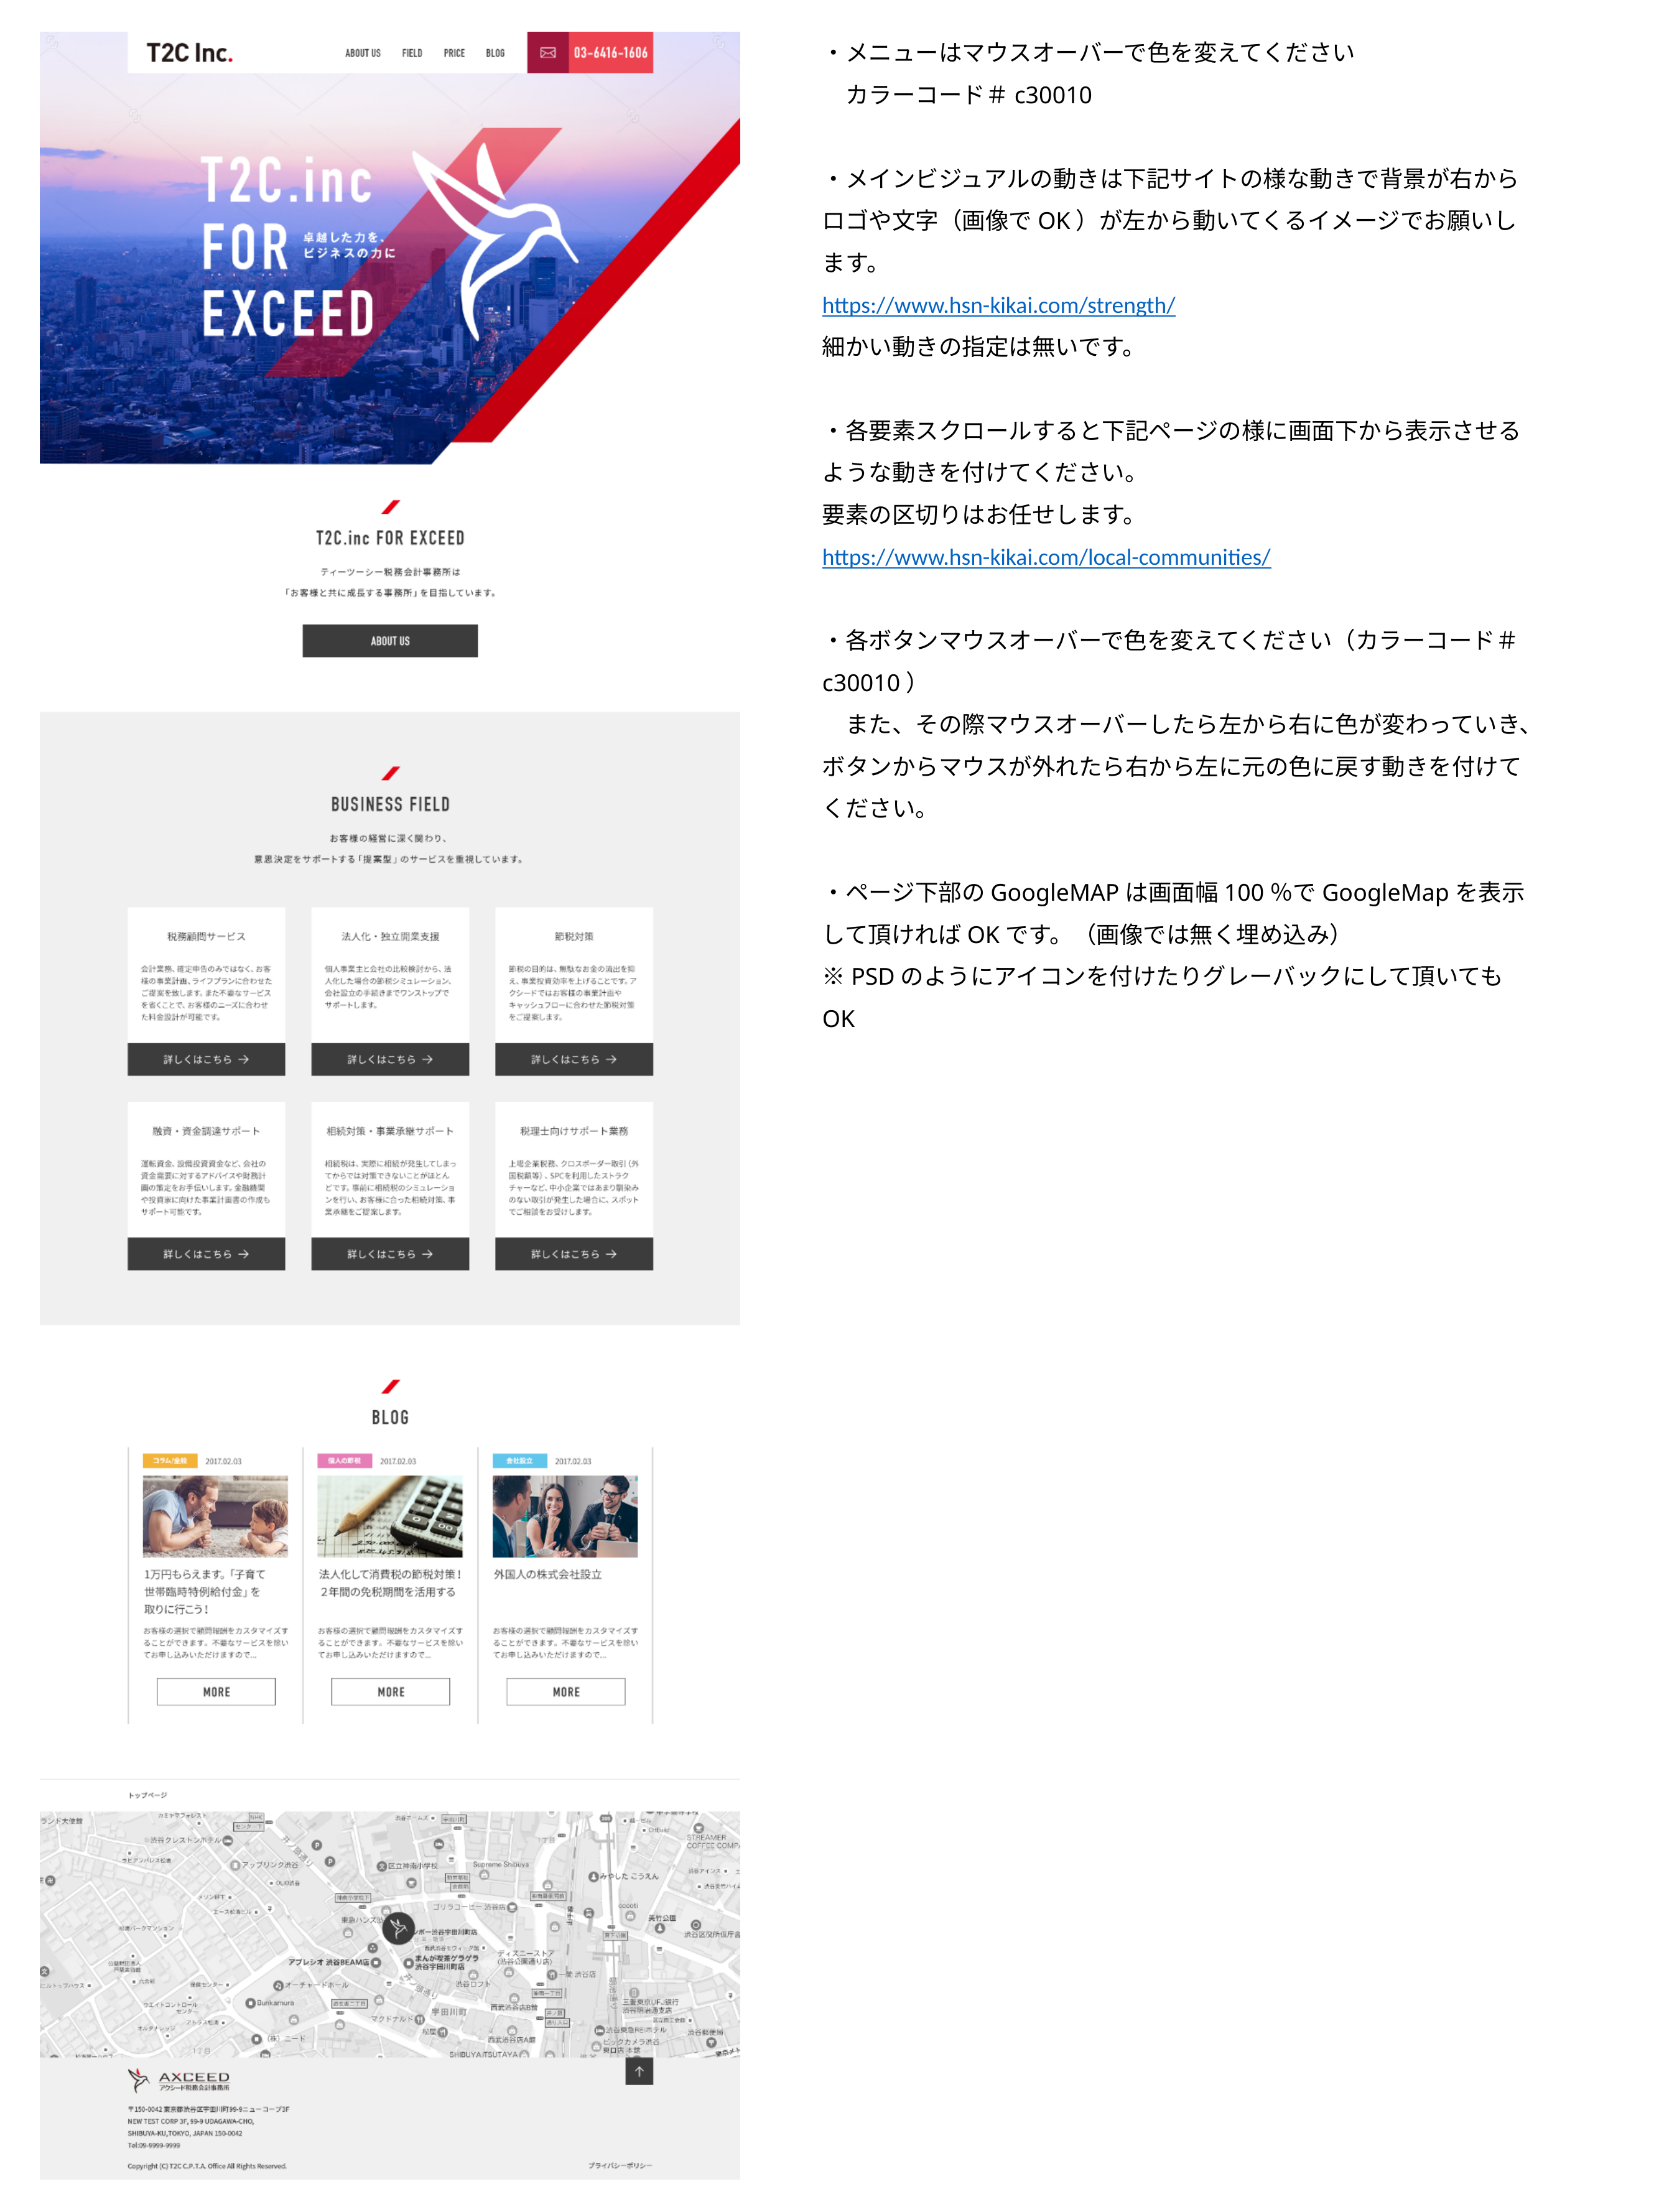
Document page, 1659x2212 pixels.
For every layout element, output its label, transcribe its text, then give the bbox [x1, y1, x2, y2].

text_box ・メニューはマウスオーバーで色を変えてください カラーコード＃c30010 ・メインビジュアルの動きは下記サイトの様な動きで背景が右からロゴや文字（画像でOK）が左から動いてくるイメージでお願いします。 https://www.hsn-kikai.com/strength/ 細かい動きの指定は無いです。 ・各要素スクロールすると下記ページの様に画面下から表示させるような動きを付けてください。 要素の区切りはお任せします。 https://www.hsn-kikai.com/local-communities/ ・各ボタンマウスオーバーで色を変えてください（カラーコード＃c30010） また、その際マウスオーバーしたら左から右に色が変わっていき、ボタンからマウスが外れたら右から左に元の色に戻す動きを付けてください。 ・ページ下部のGoogleMAPは画面幅100％でGoogleMapを表示して頂ければOKです。（画像では無く埋め込み） ※PSDのようにアイコンを付けたりグレーバックにして頂いてもOK [813, 19, 1546, 1079]
picture [40, 32, 740, 2180]
